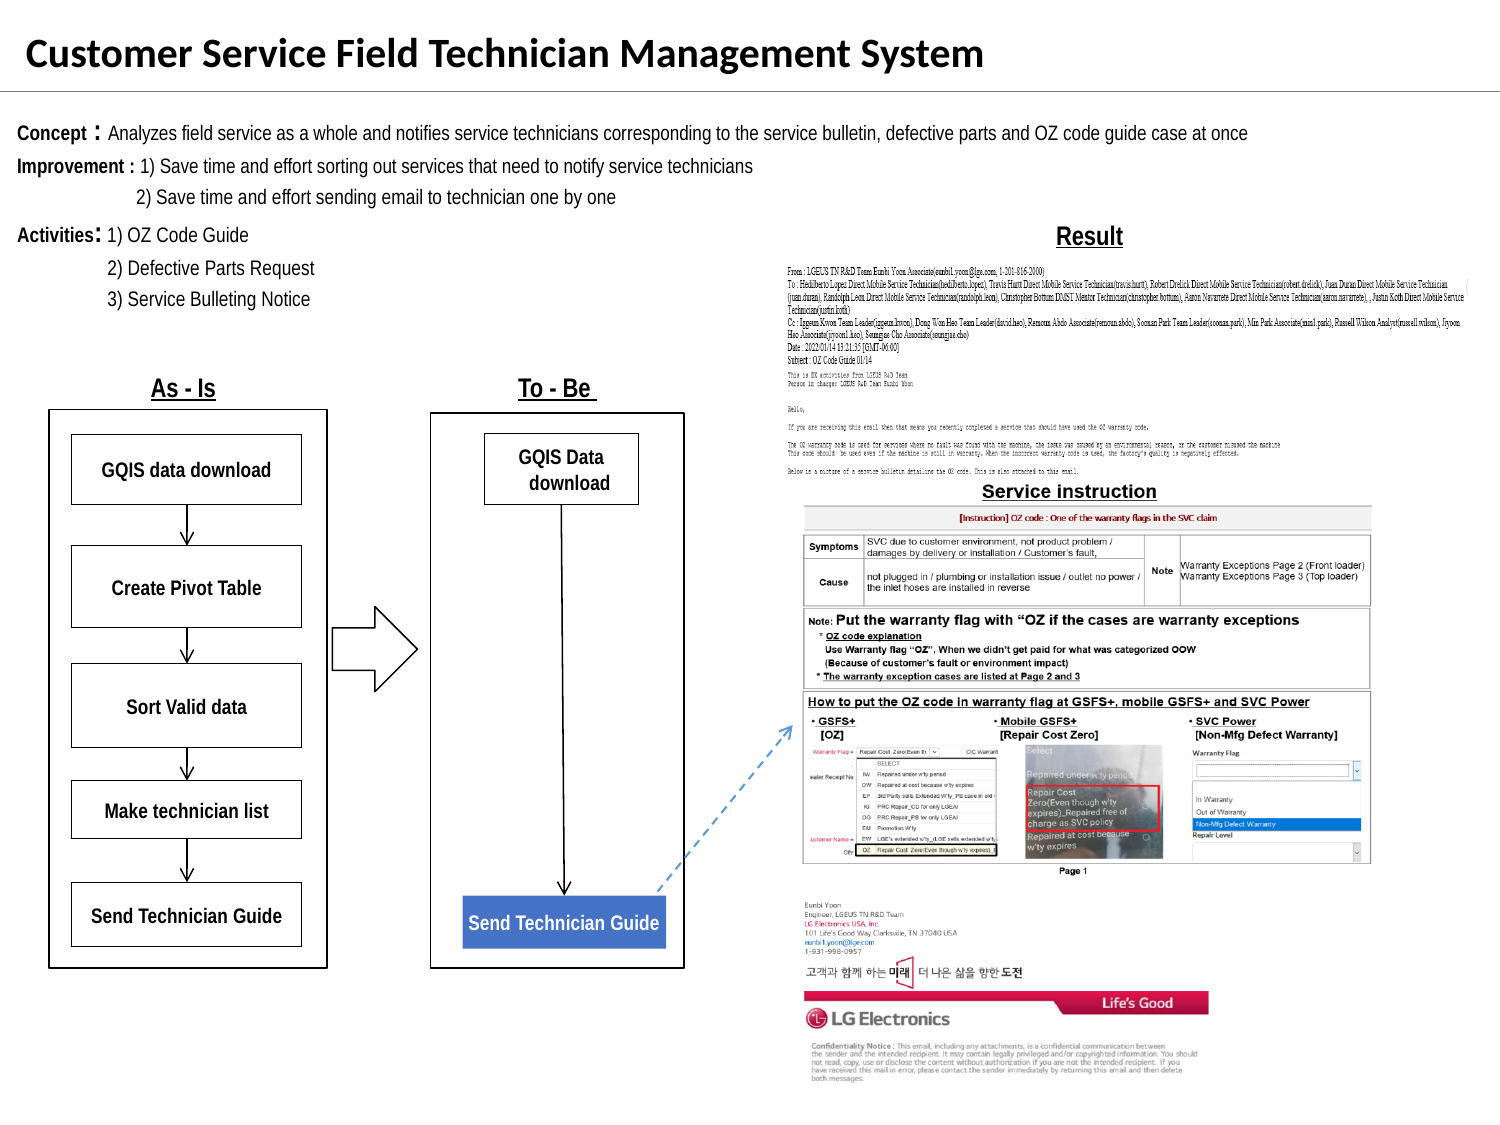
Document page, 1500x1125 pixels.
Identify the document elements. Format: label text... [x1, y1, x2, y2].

text_box Result [1012, 217, 1167, 254]
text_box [639, 724, 793, 915]
text_box Send Technician Guide [462, 895, 667, 949]
text_box To - Be [480, 369, 635, 406]
text_box As - Is [106, 369, 261, 406]
text_box [332, 606, 418, 692]
text_box Concept : Analyzes field service as a whole and notifies service technicians corresponding to the service bulletin, defective parts and OZ code guide case at once Improvement : 1) Save time and effort sorting out services that need to notify service technicians 2) Save time and effort sending email to technician one by one Activities: 1) OZ Code Guide 2) Defective Parts Request 3) Service Bulleting Notice [17, 119, 1492, 311]
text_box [785, 262, 1468, 1096]
text_box [430, 413, 685, 968]
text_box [561, 504, 565, 896]
text_box [49, 409, 327, 968]
text_box Customer Service Field Technician Management System [10, 13, 1422, 88]
